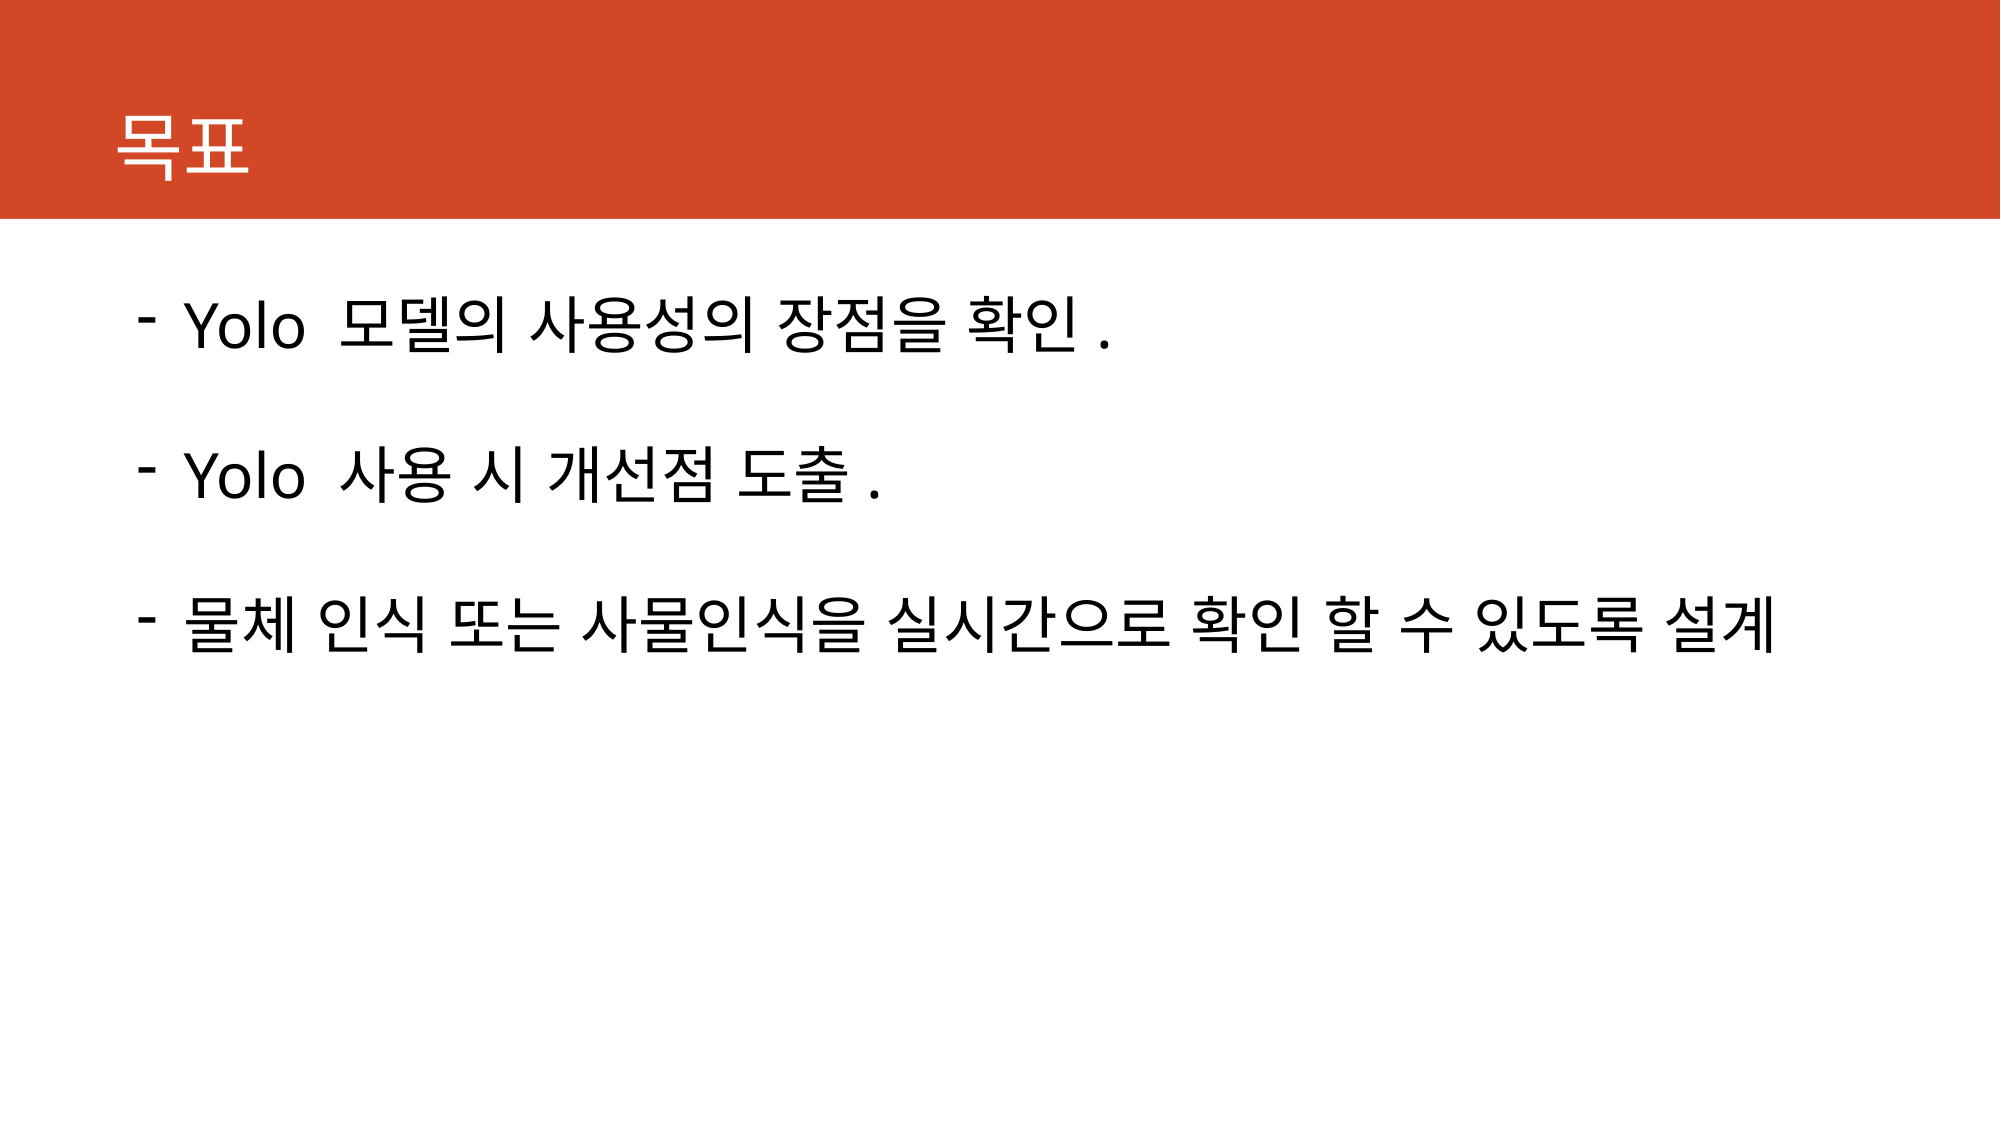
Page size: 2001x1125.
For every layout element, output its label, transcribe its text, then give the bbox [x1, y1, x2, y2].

text_box Yolo 모델의 사용성의 장점을 확인. Yolo 사용 시 개선점 도출. 물체 인식 또는 사물인식을 실시간으로 확인 할 수 있도록 설계 [121, 278, 1906, 669]
title 목표 [99, 0, 1863, 199]
